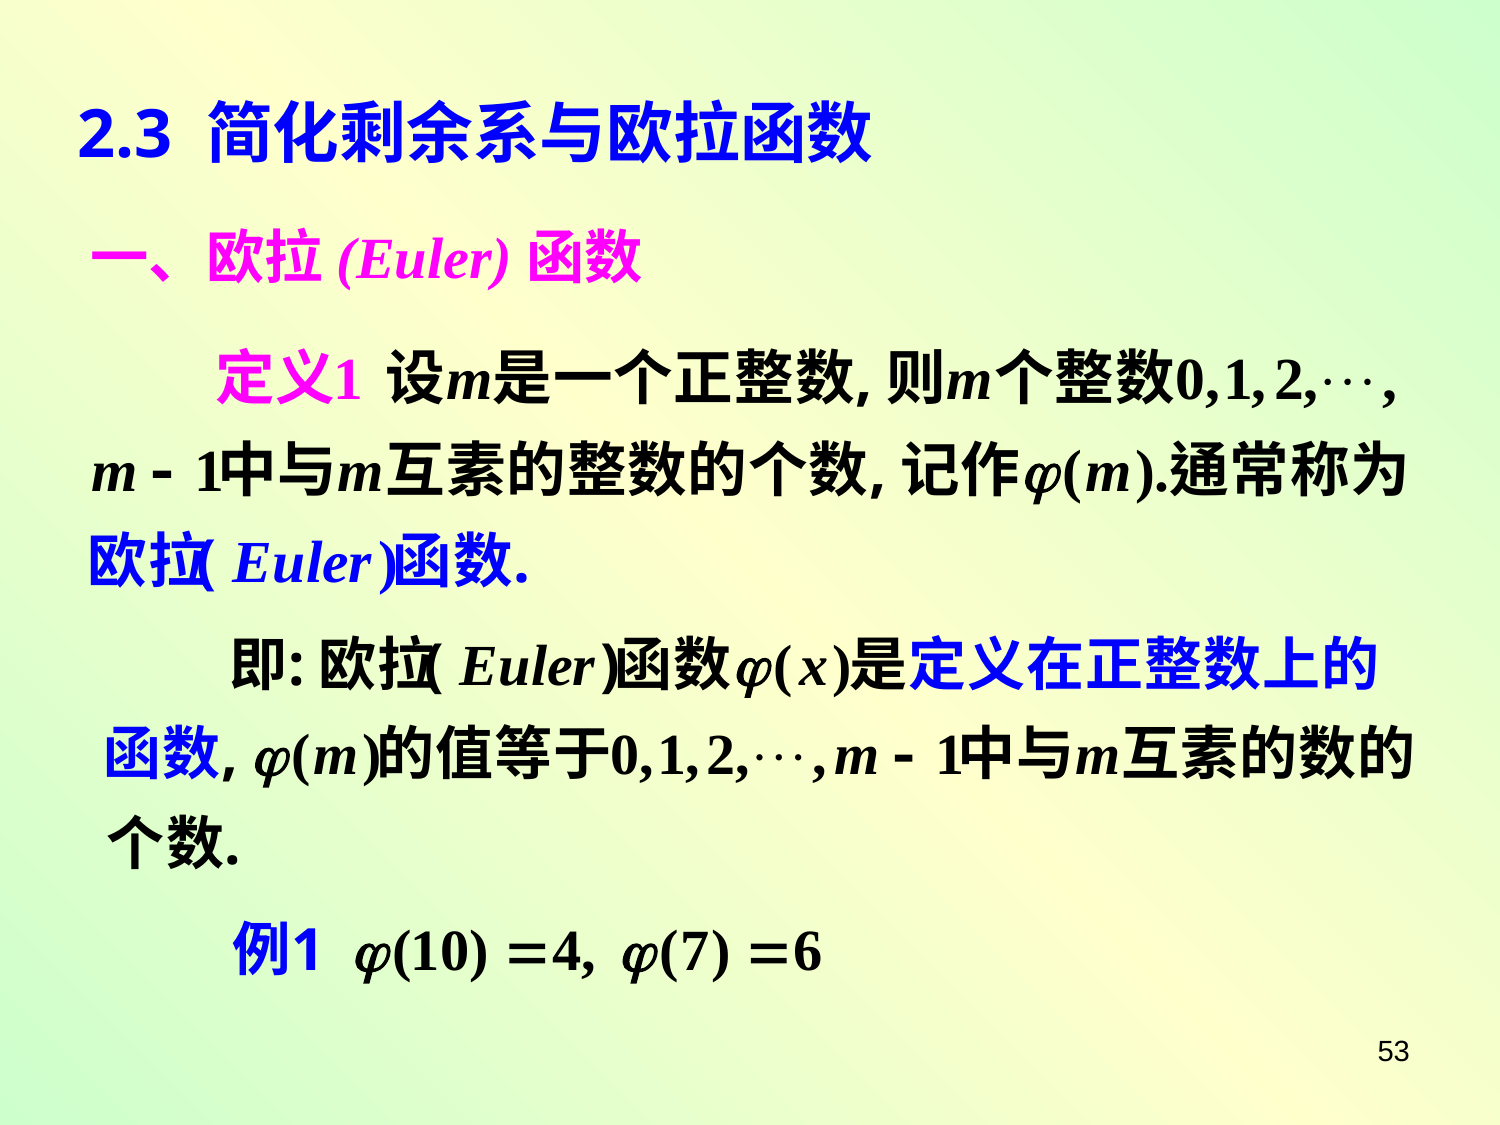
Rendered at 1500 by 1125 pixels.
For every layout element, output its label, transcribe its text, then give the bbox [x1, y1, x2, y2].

slide_number 53 [1074, 1024, 1425, 1103]
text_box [224, 912, 834, 995]
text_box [82, 337, 1418, 606]
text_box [99, 624, 1425, 882]
subtitle 一、欧拉(Euler)函数 [75, 212, 1125, 325]
title 2.3 简化剩余系与欧拉函数 [62, 75, 1338, 188]
